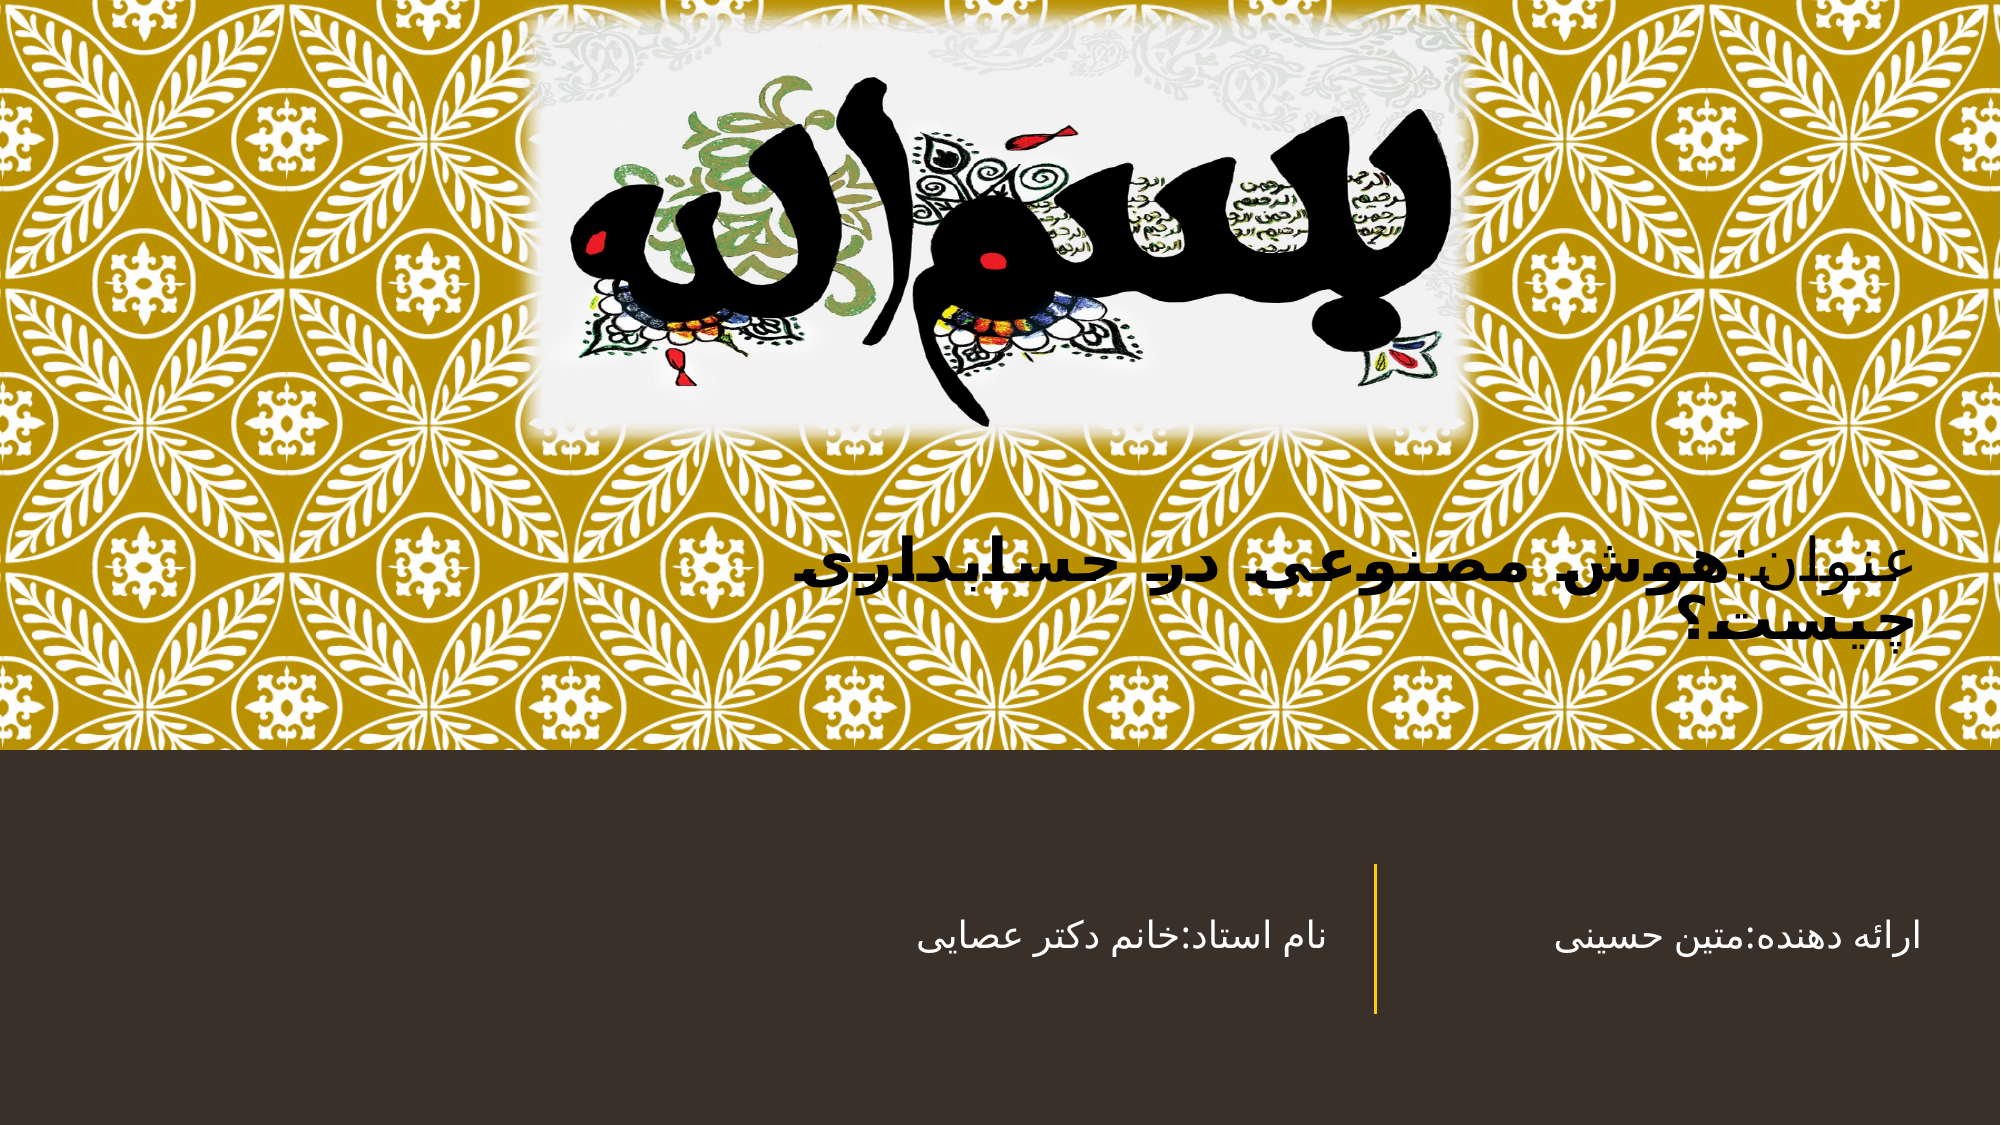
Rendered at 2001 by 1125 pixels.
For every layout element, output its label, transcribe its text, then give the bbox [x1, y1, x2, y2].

text_box نام استاد:خانم دکتر عصایی [817, 813, 1343, 1054]
picture [509, 0, 1486, 454]
subtitle ارائه دهنده:متین حسینی [1412, 813, 1938, 1054]
title عنوان:هوش مصنوعی در حسابداری چیست؟ [682, 527, 1938, 768]
